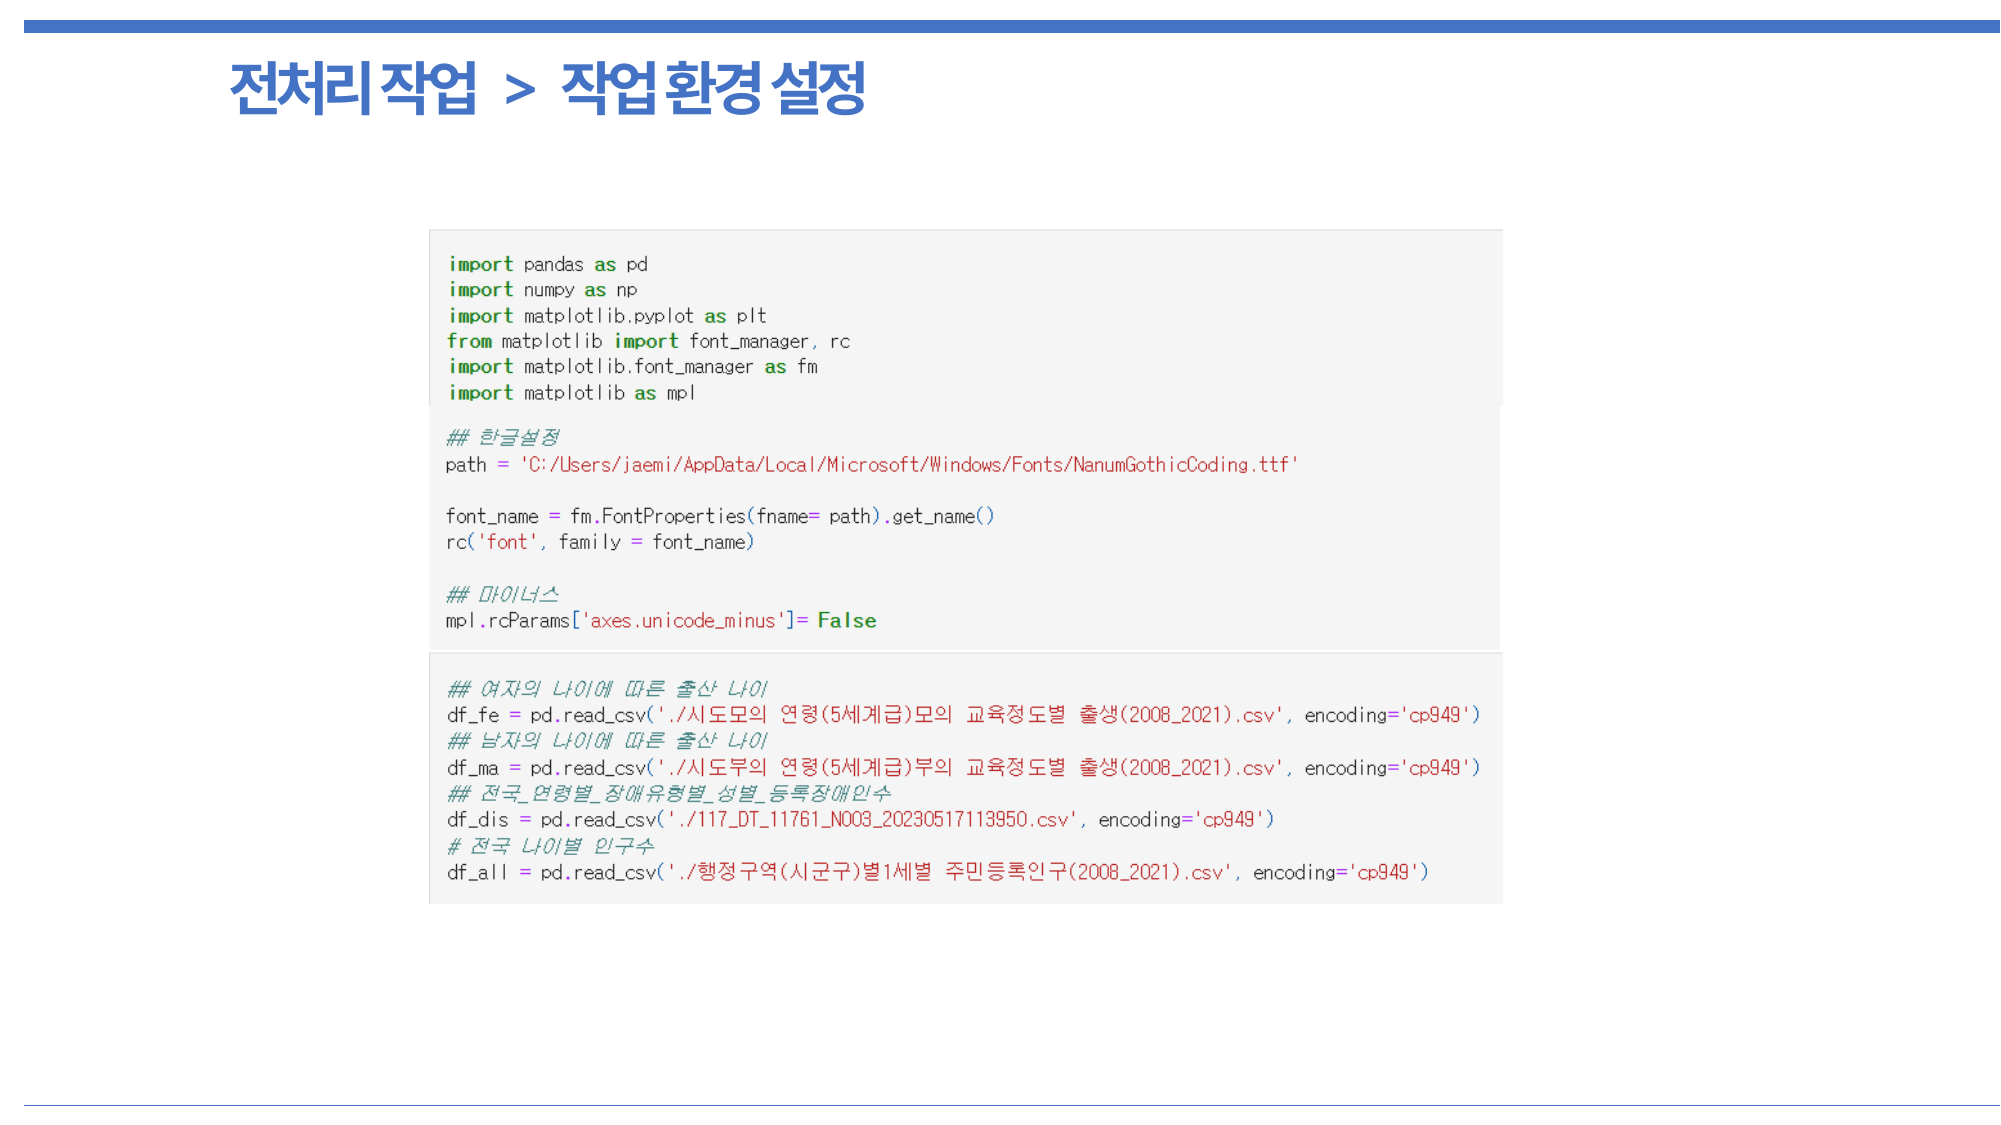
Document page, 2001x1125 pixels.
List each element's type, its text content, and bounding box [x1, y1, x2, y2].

text_box 전처리 작업 > 작업 환경 설정 [213, 44, 886, 130]
picture [429, 227, 1503, 904]
